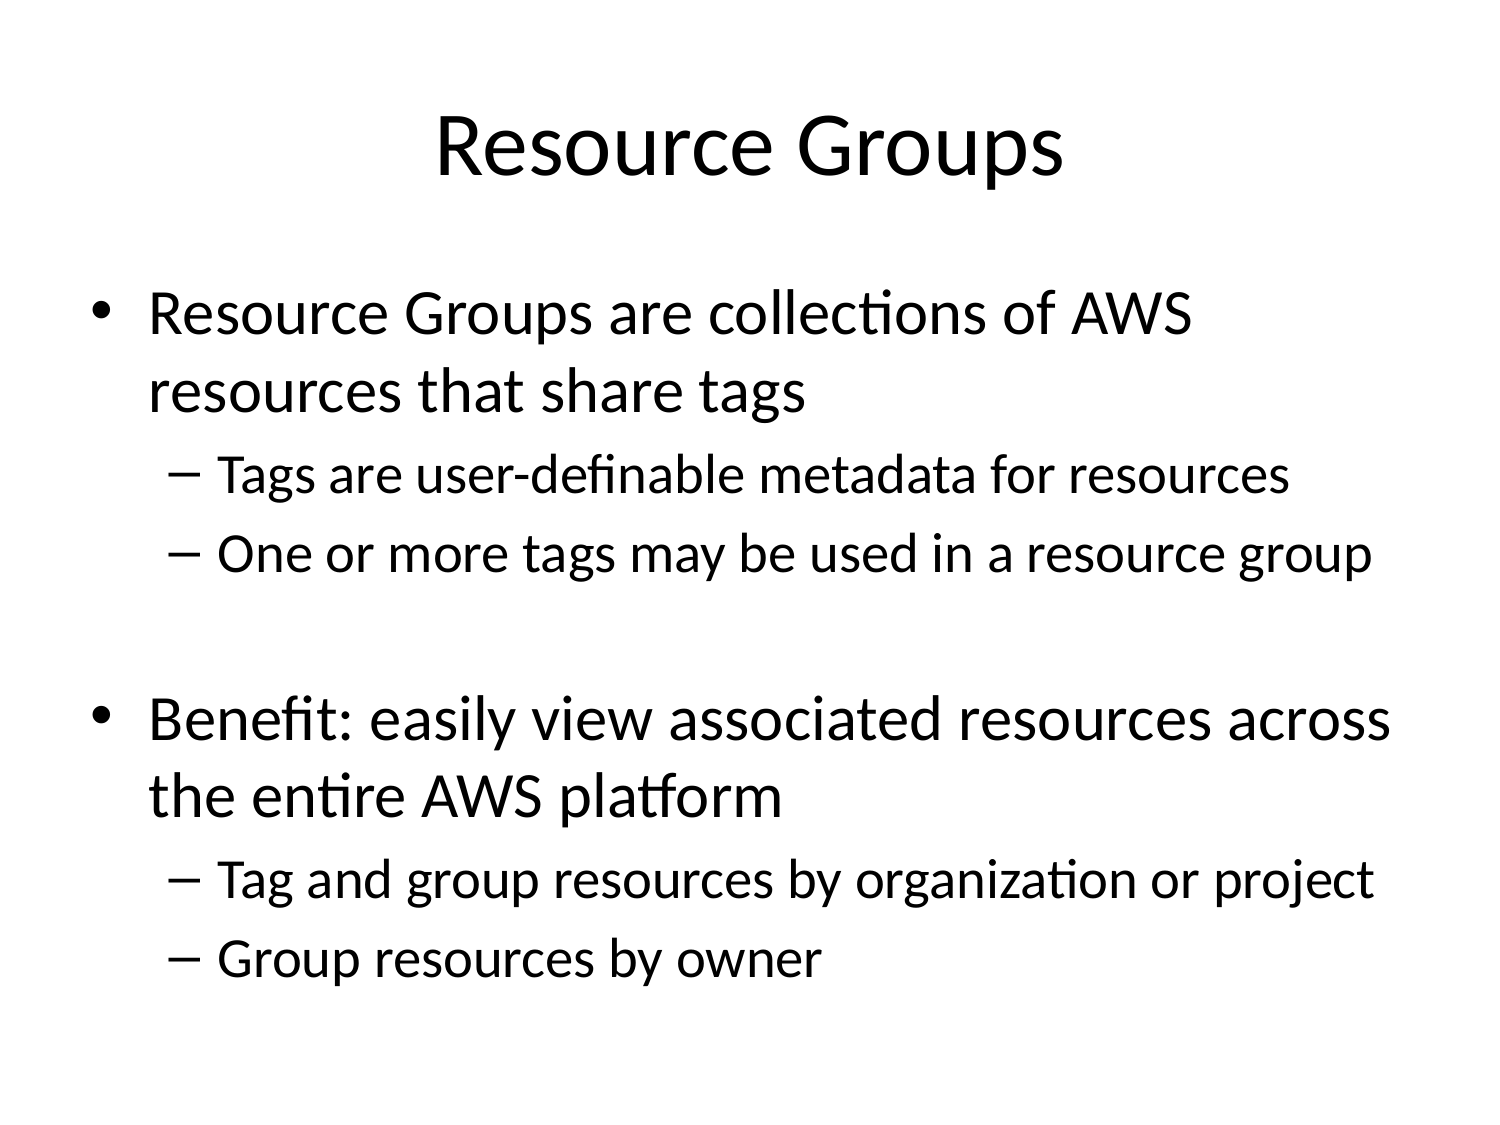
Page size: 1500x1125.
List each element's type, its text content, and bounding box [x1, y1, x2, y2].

title Resource Groups [75, 45, 1425, 233]
list Resource Groups are collections of AWS resources that share tags Tags are user-definable metadata for resources One or more tags may be used in a resource group Benefit: easily view associated resources across the entire AWS platform Tag and group resources by organization or project Group resources by owner [75, 262, 1425, 1005]
